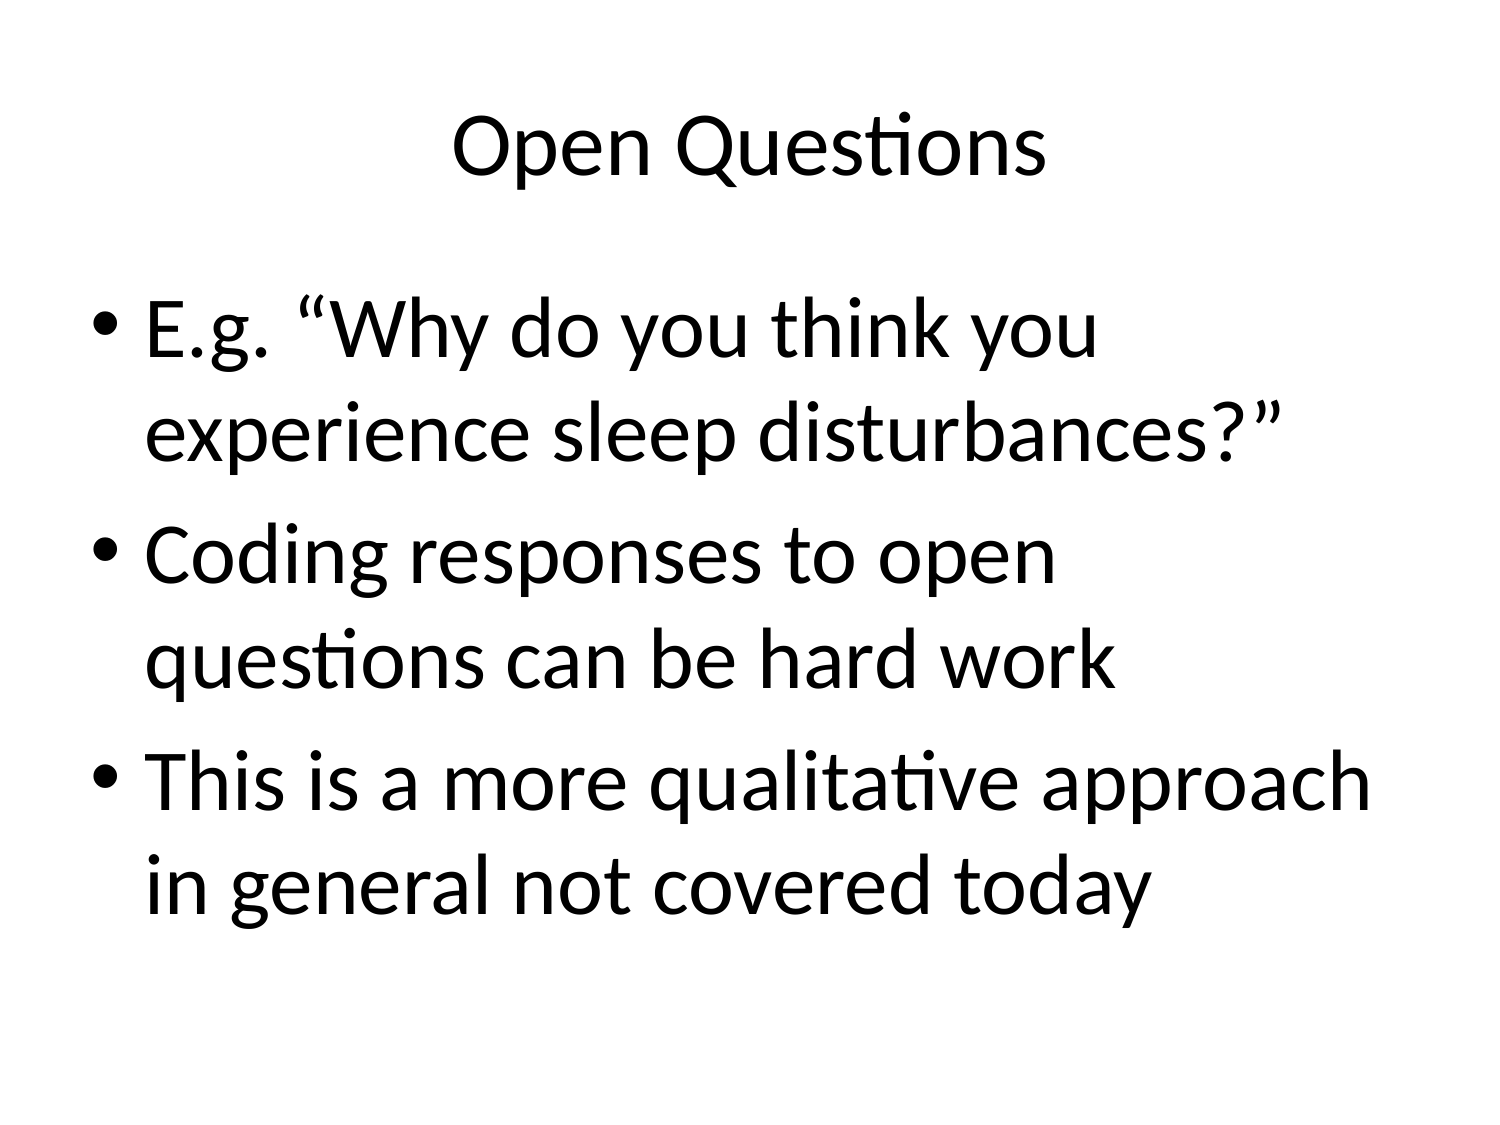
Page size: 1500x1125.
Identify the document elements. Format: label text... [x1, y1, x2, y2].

title Open Questions [75, 45, 1425, 233]
list E.g. “Why do you think you experience sleep disturbances?” Coding responses to open questions can be hard work This is a more qualitative approach in general not covered today [75, 262, 1425, 1005]
